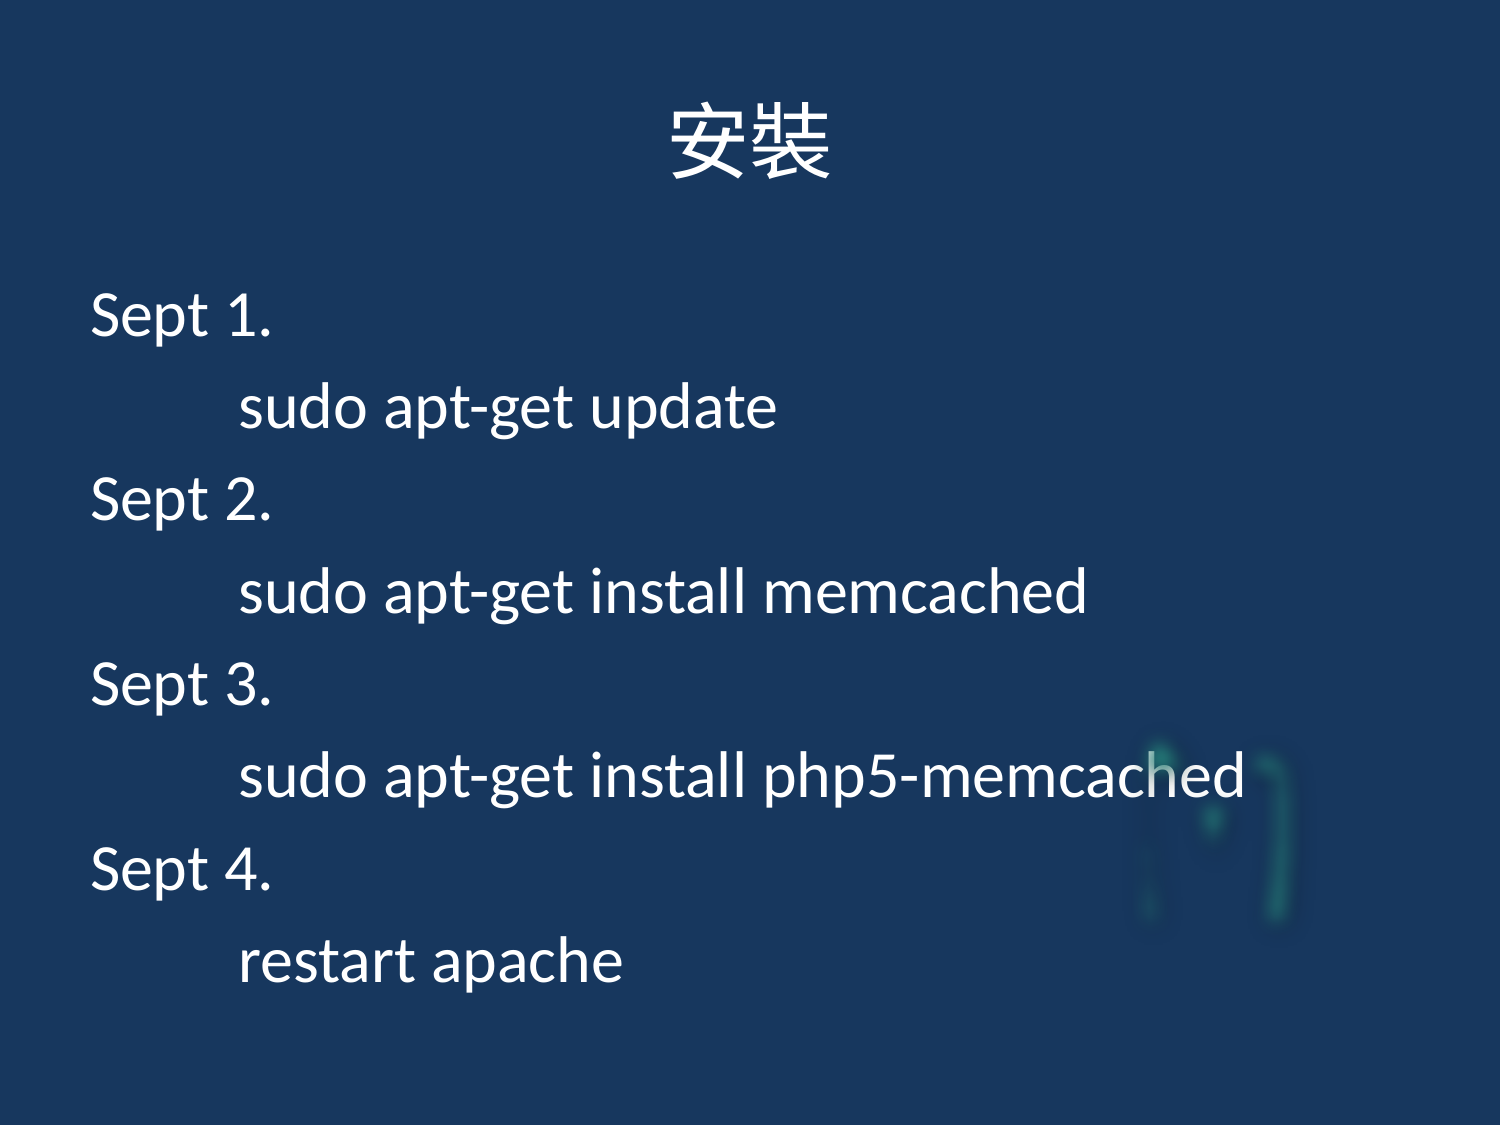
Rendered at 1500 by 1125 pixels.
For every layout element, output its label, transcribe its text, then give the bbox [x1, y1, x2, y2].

picture [962, 725, 1475, 1056]
title 安裝 [75, 45, 1425, 233]
list Sept 1. sudo apt-get update Sept 2. sudo apt-get install memcached Sept 3. sudo apt-get install php5-memcached Sept 4. restart apache [75, 262, 1425, 1005]
